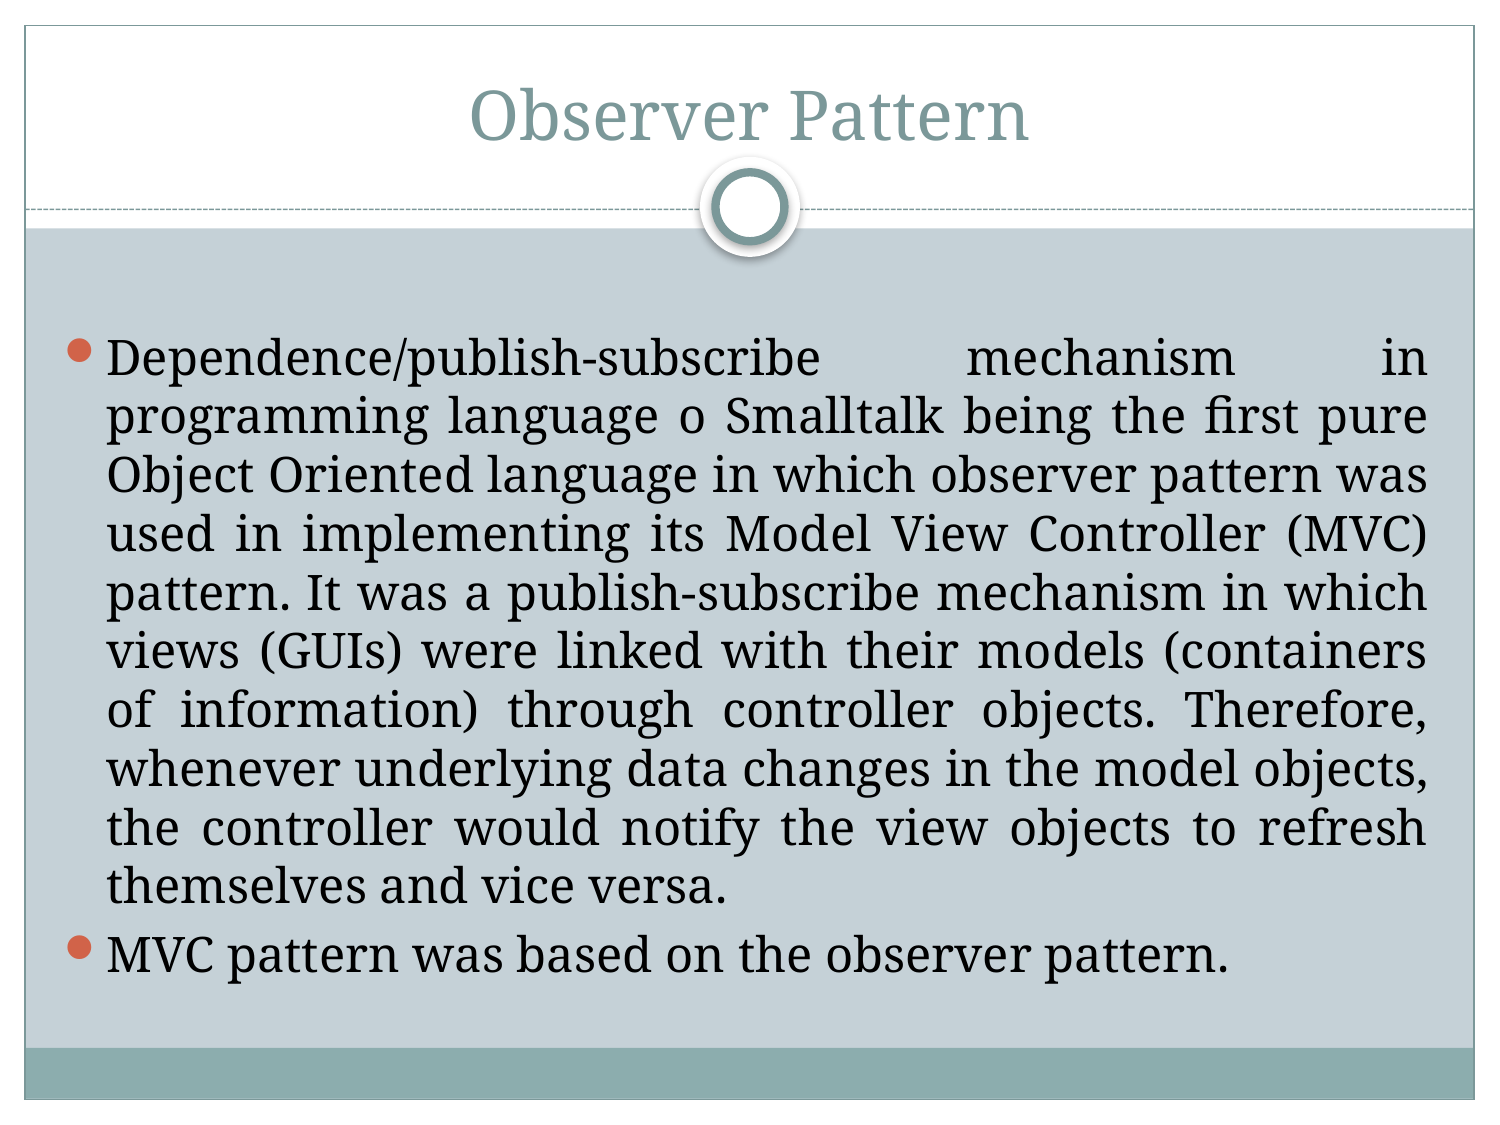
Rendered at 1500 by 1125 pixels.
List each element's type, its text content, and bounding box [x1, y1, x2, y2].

title Observer Pattern [49, 37, 1450, 162]
list Dependence/publish-subscribe mechanism in programming language o Smalltalk being the first pure Object Oriented language in which observer pattern was used in implementing its Model View Controller (MVC) pattern. It was a publish-subscribe mechanism in which views (GUIs) were linked with their models (containers of information) through controller objects. Therefore, whenever underlying data changes in the model objects, the controller would notify the view objects to refresh themselves and vice versa. MVC pattern was based on the observer pattern. [49, 250, 1445, 1001]
